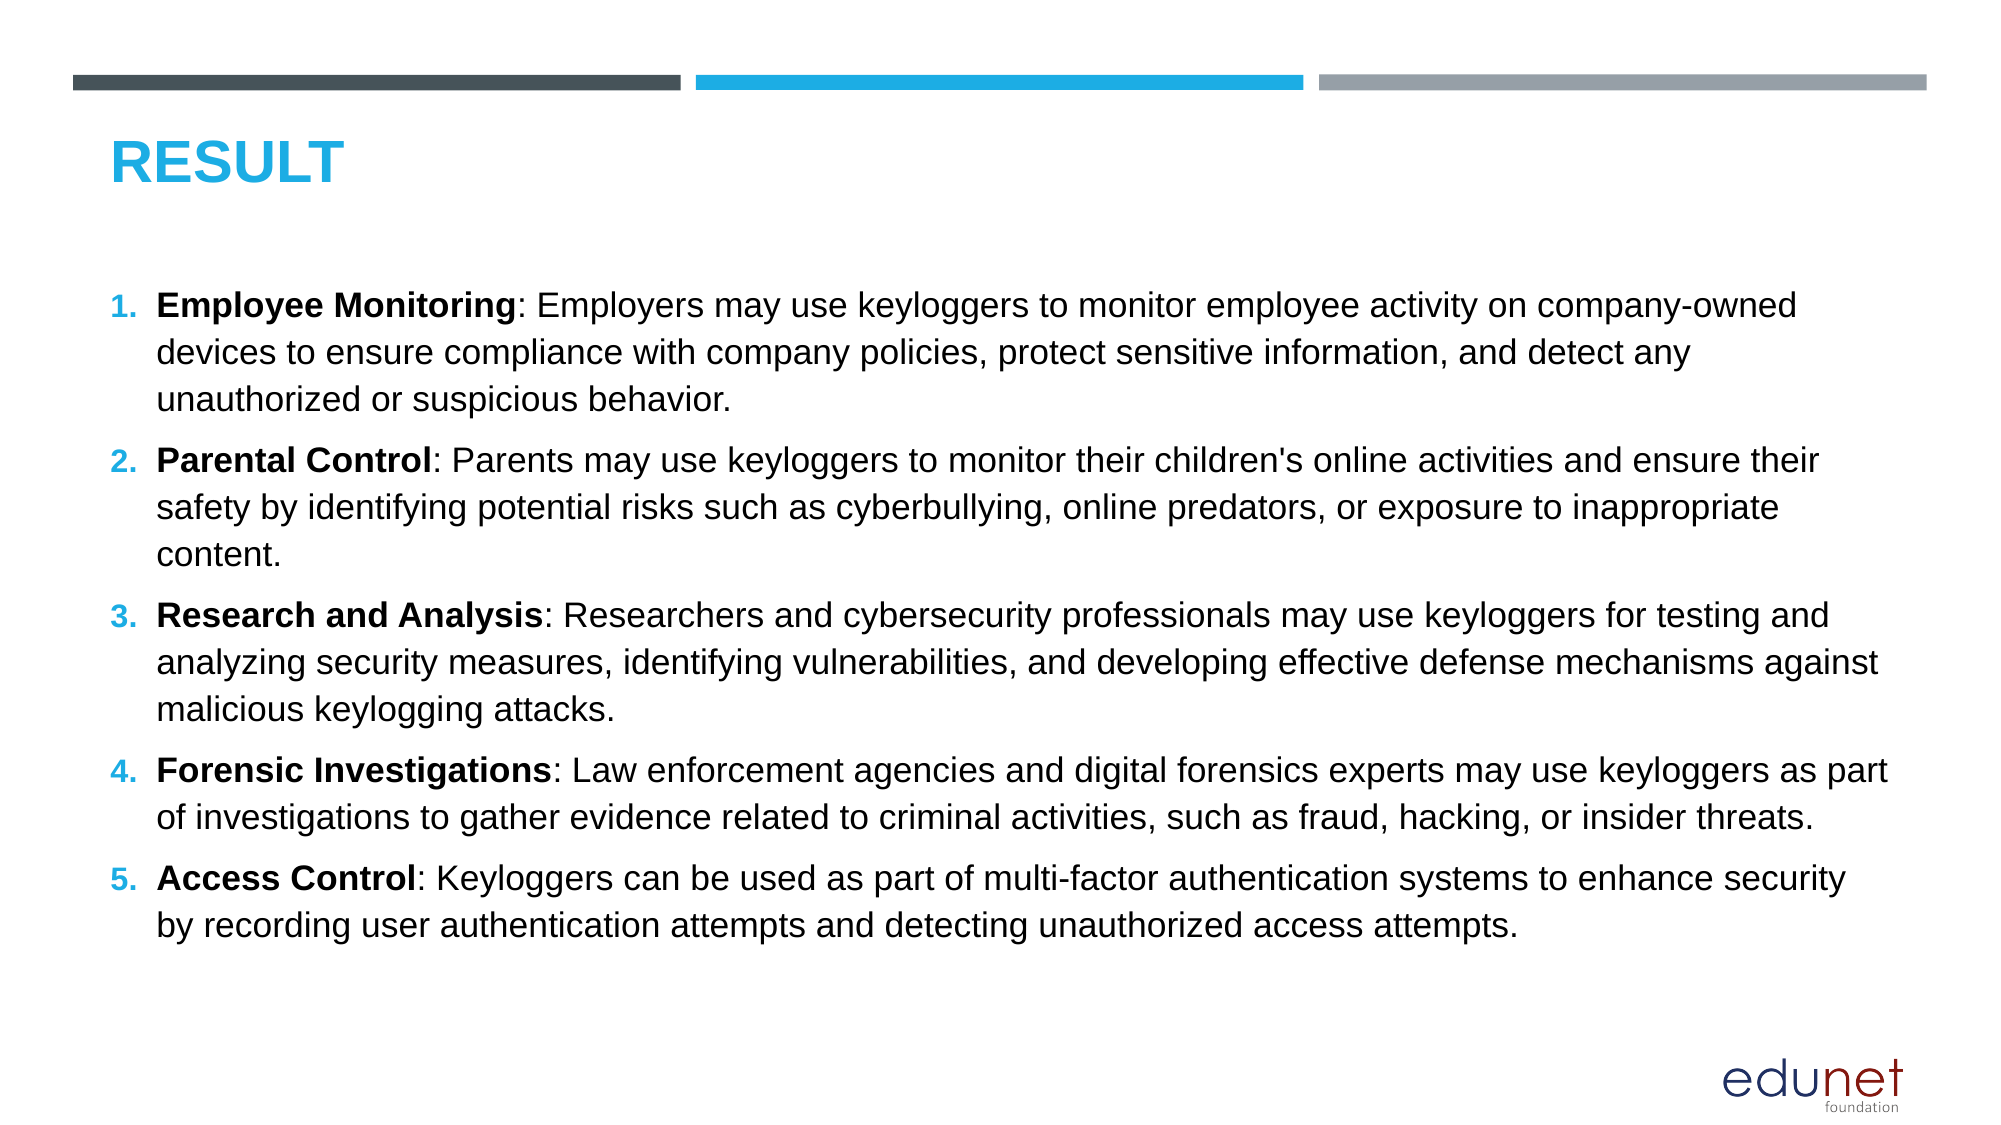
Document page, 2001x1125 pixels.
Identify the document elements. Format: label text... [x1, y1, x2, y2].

list Employee Monitoring: Employers may use keyloggers to monitor employee activity on company-owned devices to ensure compliance with company policies, protect sensitive information, and detect any unauthorized or suspicious behavior. Parental Control: Parents may use keyloggers to monitor their children's online activities and ensure their safety by identifying potential risks such as cyberbullying, online predators, or exposure to inappropriate content. Research and Analysis: Researchers and cybersecurity professionals may use keyloggers for testing and analyzing security measures, identifying vulnerabilities, and developing effective defense mechanisms against malicious keylogging attacks. Forensic Investigations: Law enforcement agencies and digital forensics experts may use keyloggers as part of investigations to gather evidence related to criminal activities, such as fraud, hacking, or insider threats. Access Control: Keyloggers can be used as part of multi-factor authentication systems to enhance security by recording user authentication attempts and detecting unauthorized access attempts. [95, 213, 1905, 981]
title RESULT [95, 115, 1905, 203]
picture [1719, 1056, 1905, 1116]
